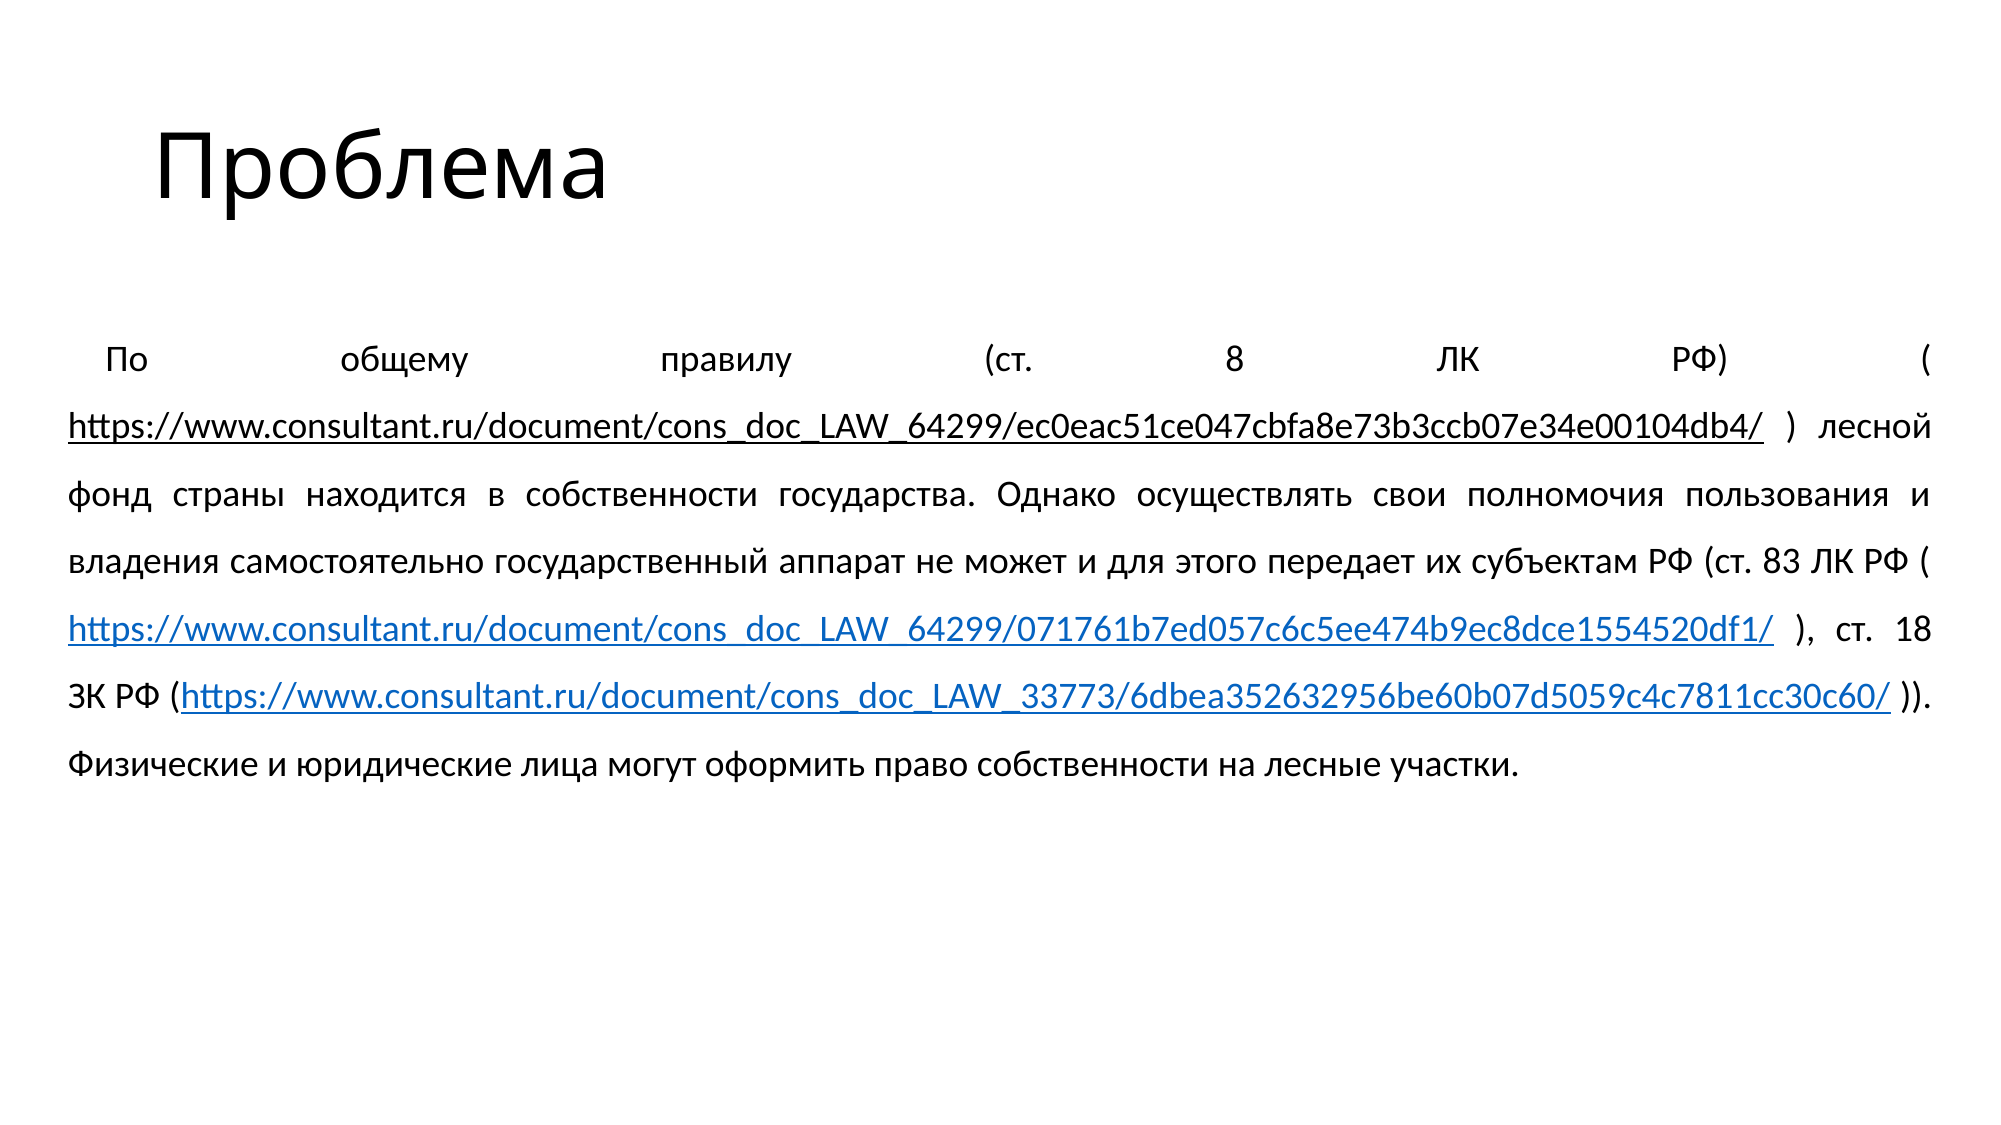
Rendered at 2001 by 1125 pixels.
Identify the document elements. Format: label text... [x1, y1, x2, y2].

title Проблема [137, 59, 1863, 278]
text_box По общему правилу (ст. 8 ЛК РФ) (https://www.consultant.ru/document/cons_doc_LAW_64299/ec0eac51ce047cbfa8e73b3ccb07e34e00104db4/ ) лесной фонд страны находится в собственности государства. Однако осуществлять свои полномочия пользования и владения самостоятельно государственный аппарат не может и для этого передает их субъектам РФ (ст. 83 ЛК РФ (https://www.consultant.ru/document/cons_doc_LAW_64299/071761b7ed057c6c5ee474b9ec8dce1554520df1/ ), ст. 18 ЗК РФ (https://www.consultant.ru/document/cons_doc_LAW_33773/6dbea352632956be60b07d5059c4c7811cc30c60/ )). Физические и юридические лица могут оформить право собственности на лесные участки. [53, 304, 1947, 859]
